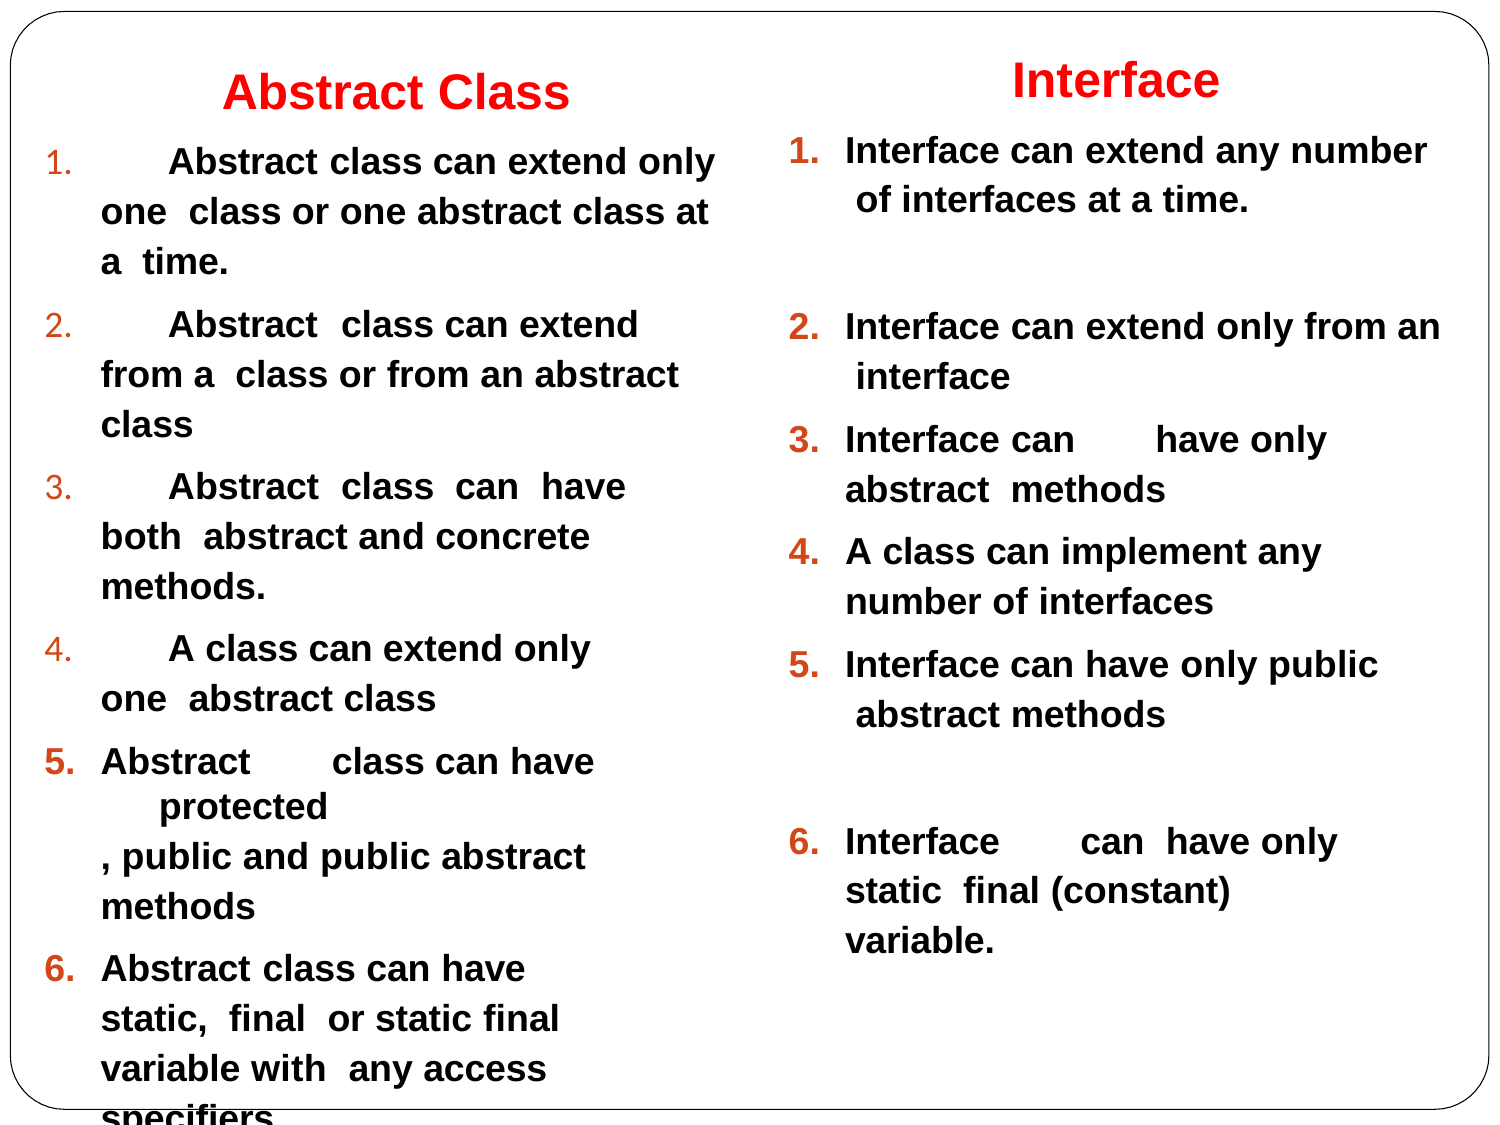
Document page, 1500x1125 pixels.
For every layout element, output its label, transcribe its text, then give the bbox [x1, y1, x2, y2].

text_box Abstract Class Abstract class can extend only one class or one abstract class at a time. Abstract class can extend from a class or from an abstract class Abstract class can have both abstract and concrete methods. A class can extend only one abstract class Abstract class can have protected , public and public abstract methods Abstract class can have static, final or static final variable with any access specifiers. [42, 33, 739, 1125]
text_box Interface can extend any number of interfaces at a time. Interface can extend only from an interface Interface can have only abstract methods A class can implement any number of interfaces Interface can have only public abstract methods Interface can have only static final (constant) variable. [786, 118, 1446, 962]
title Interface [1010, 45, 1223, 118]
